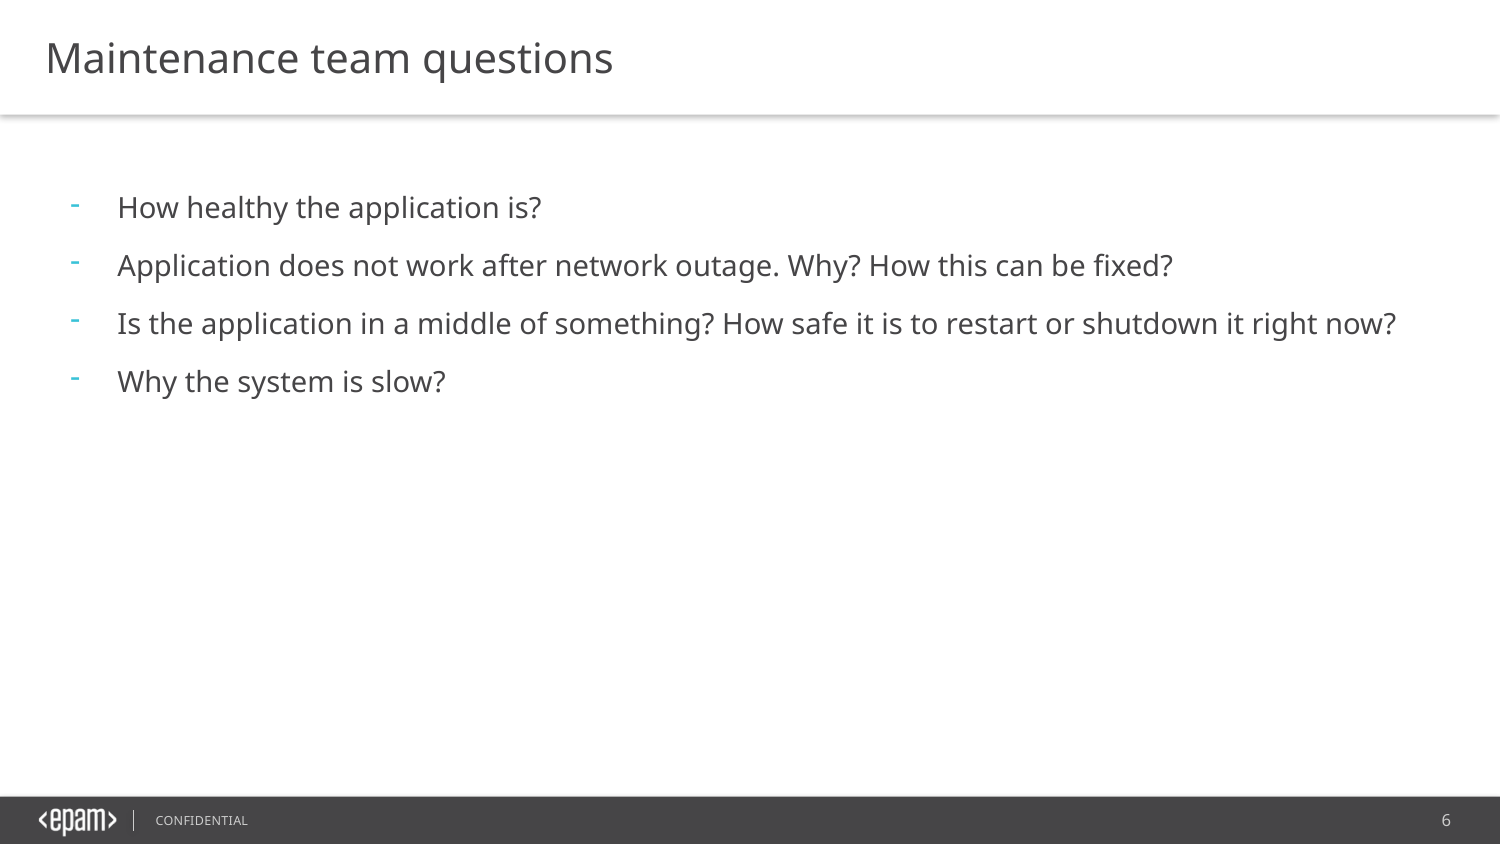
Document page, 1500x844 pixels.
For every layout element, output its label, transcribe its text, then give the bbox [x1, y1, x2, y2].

list How healthy the application is? Application does not work after network outage. Why? How this can be fixed? Is the application in a middle of something? How safe it is to restart or shutdown it right now? Why the system is slow? [59, 177, 1428, 733]
picture [38, 808, 117, 837]
list Maintenance team questions [0, 0, 1500, 115]
